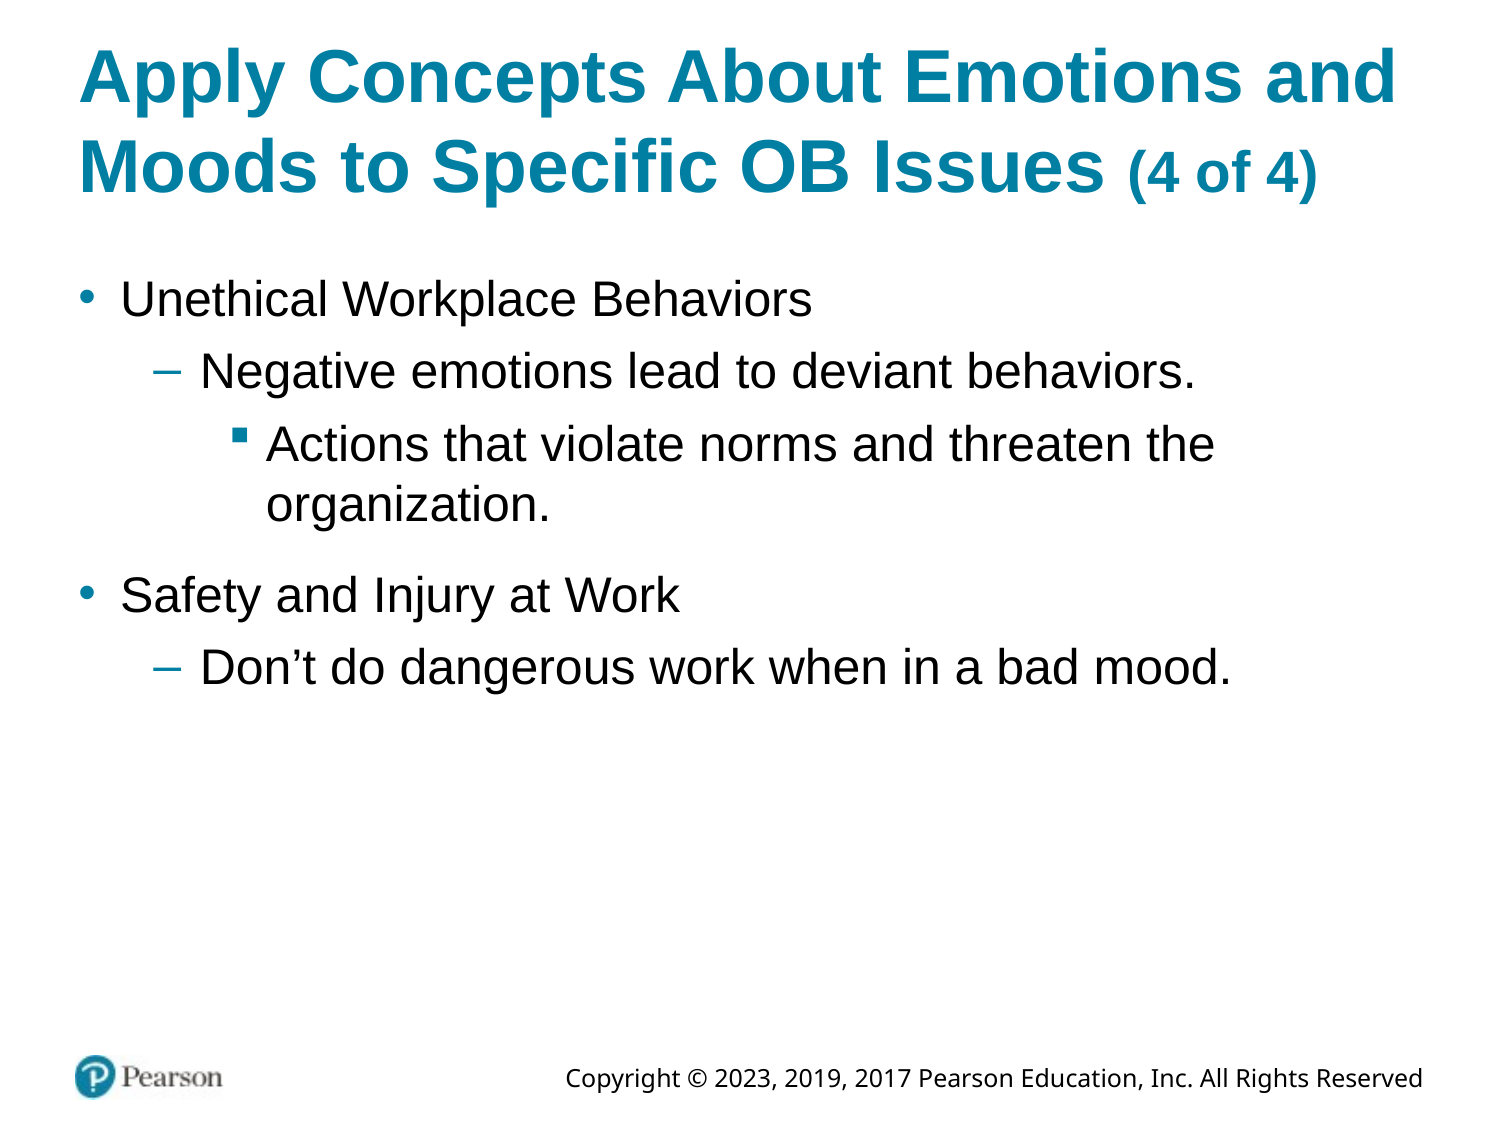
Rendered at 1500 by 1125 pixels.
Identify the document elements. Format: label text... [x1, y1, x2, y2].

picture [75, 1055, 225, 1100]
list Unethical Workplace Behaviors Negative emotions lead to deviant behaviors. Actions that violate norms and threaten the organization. Safety and Injury at Work Don’t do dangerous work when in a bad mood. [78, 158, 1429, 803]
title Apply Concepts About Emotions and Moods to Specific OB Issues (4 of 4) [78, 20, 1429, 158]
